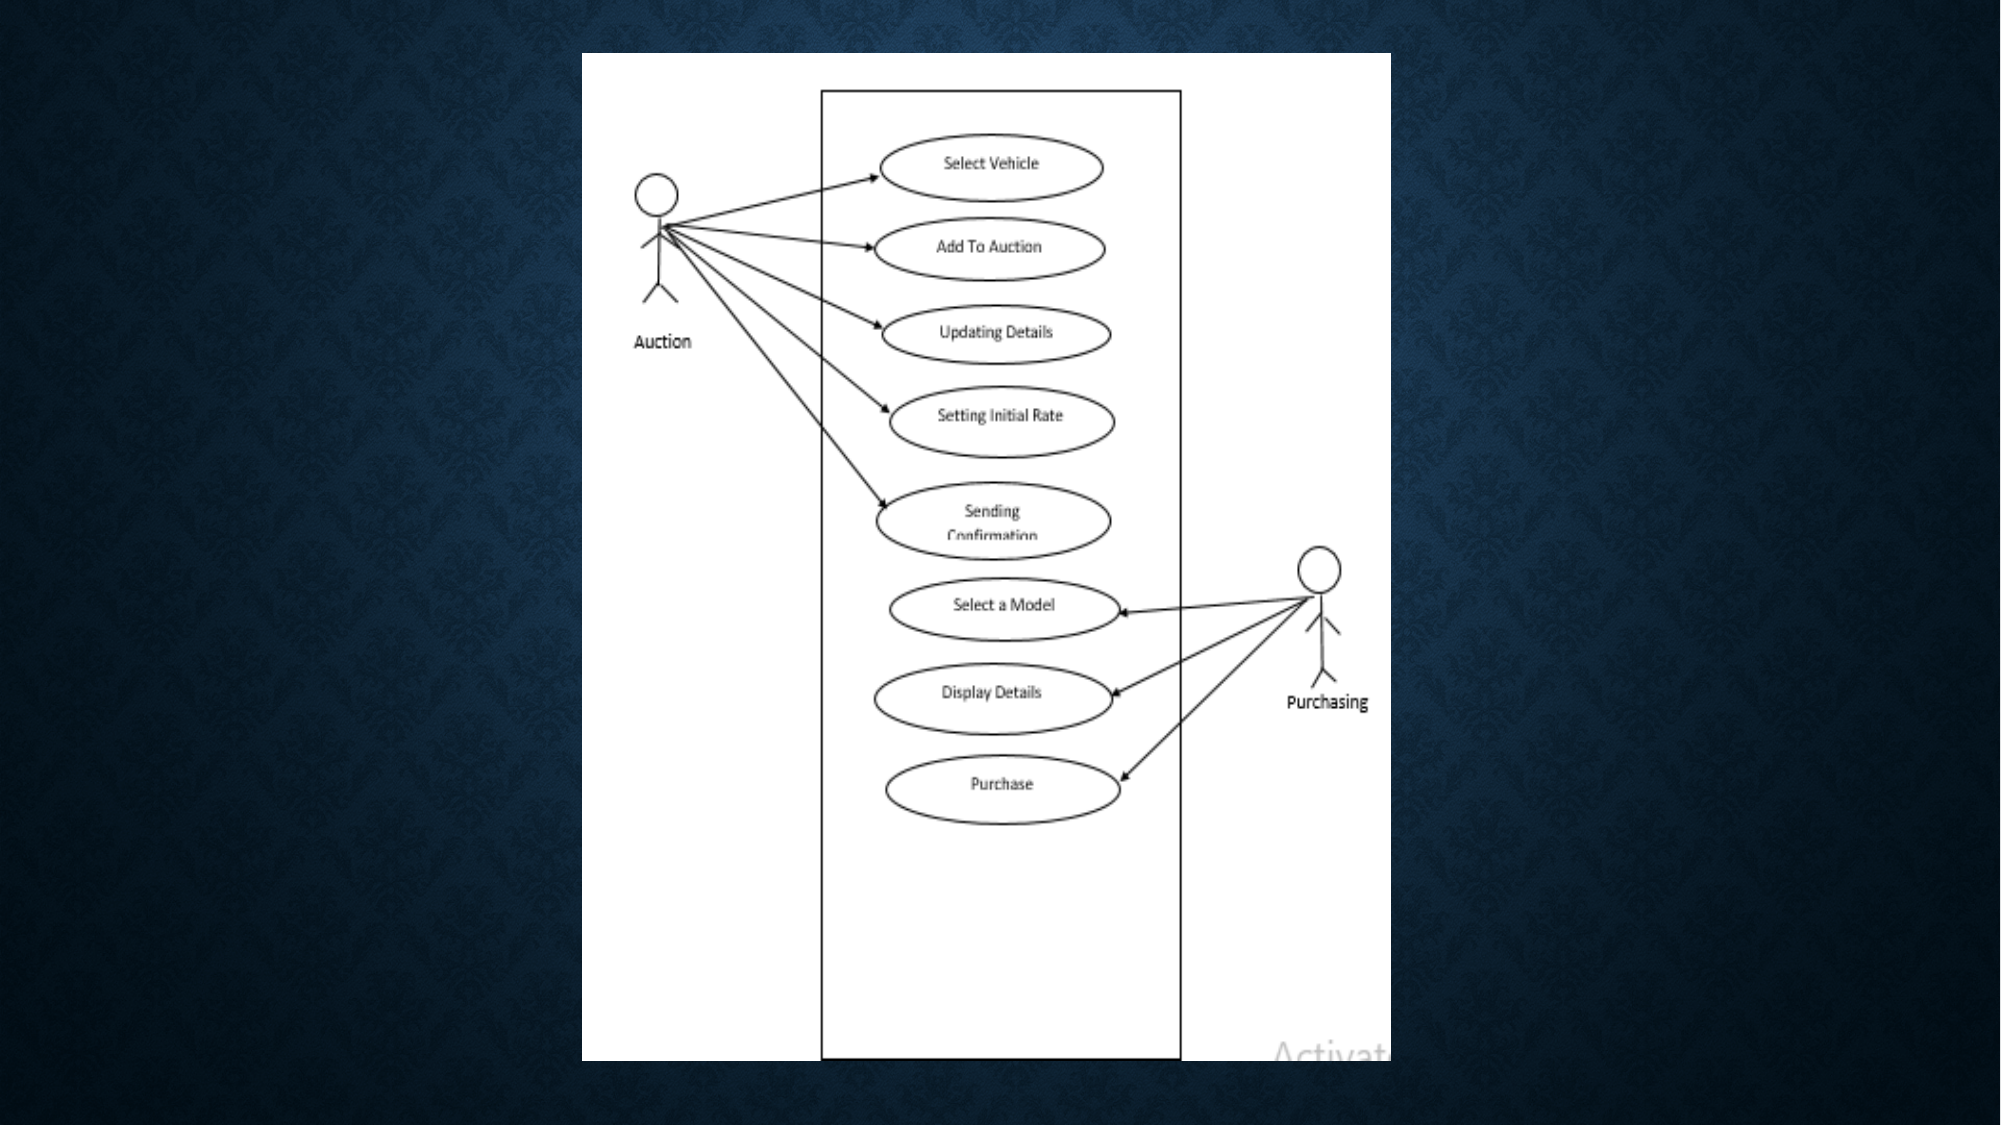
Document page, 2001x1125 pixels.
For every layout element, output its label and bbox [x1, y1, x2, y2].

picture [582, 52, 1392, 1062]
